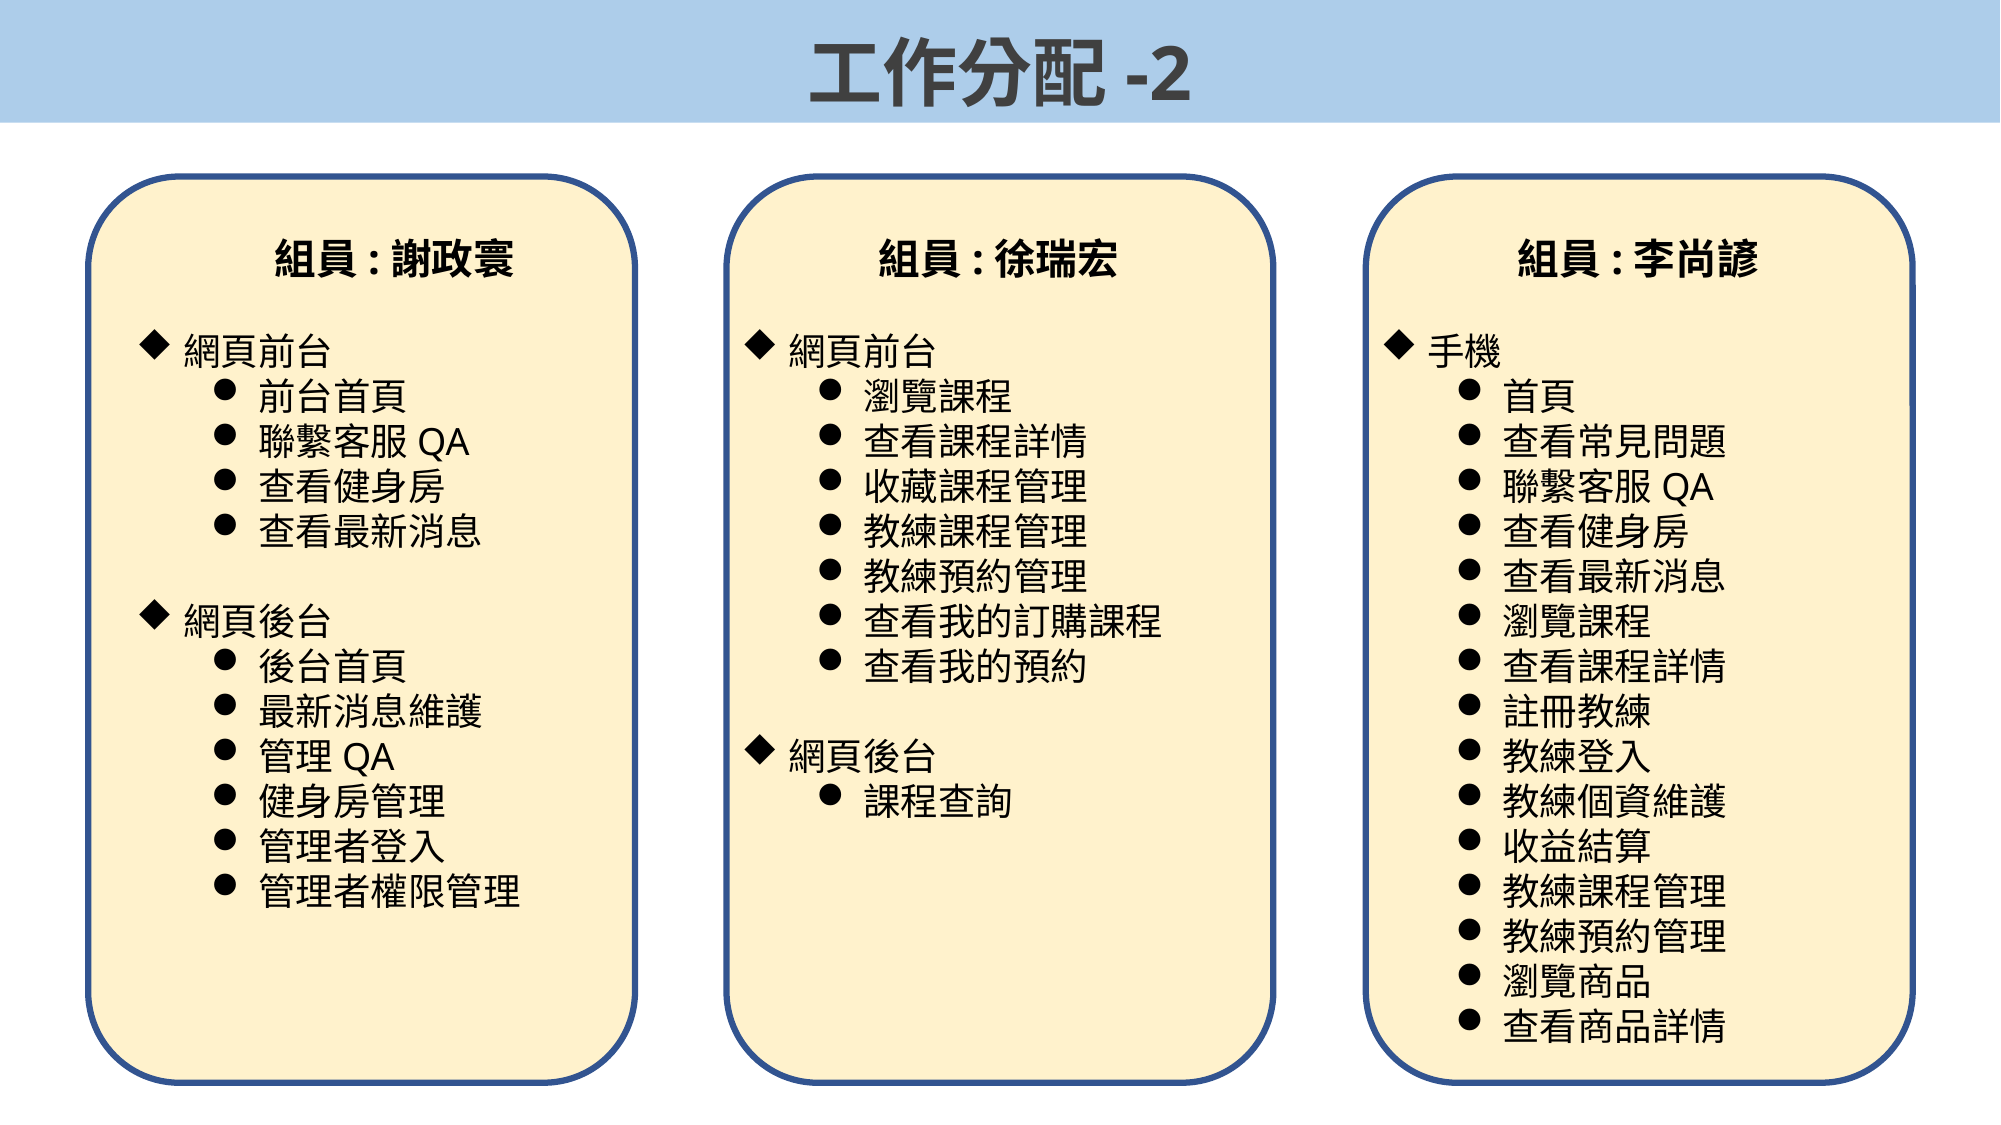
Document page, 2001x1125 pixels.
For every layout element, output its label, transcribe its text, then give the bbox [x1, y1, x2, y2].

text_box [88, 176, 669, 1083]
text_box 工作分配-2 [0, 0, 2000, 123]
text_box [1365, 176, 1913, 1109]
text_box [726, 176, 1274, 1083]
